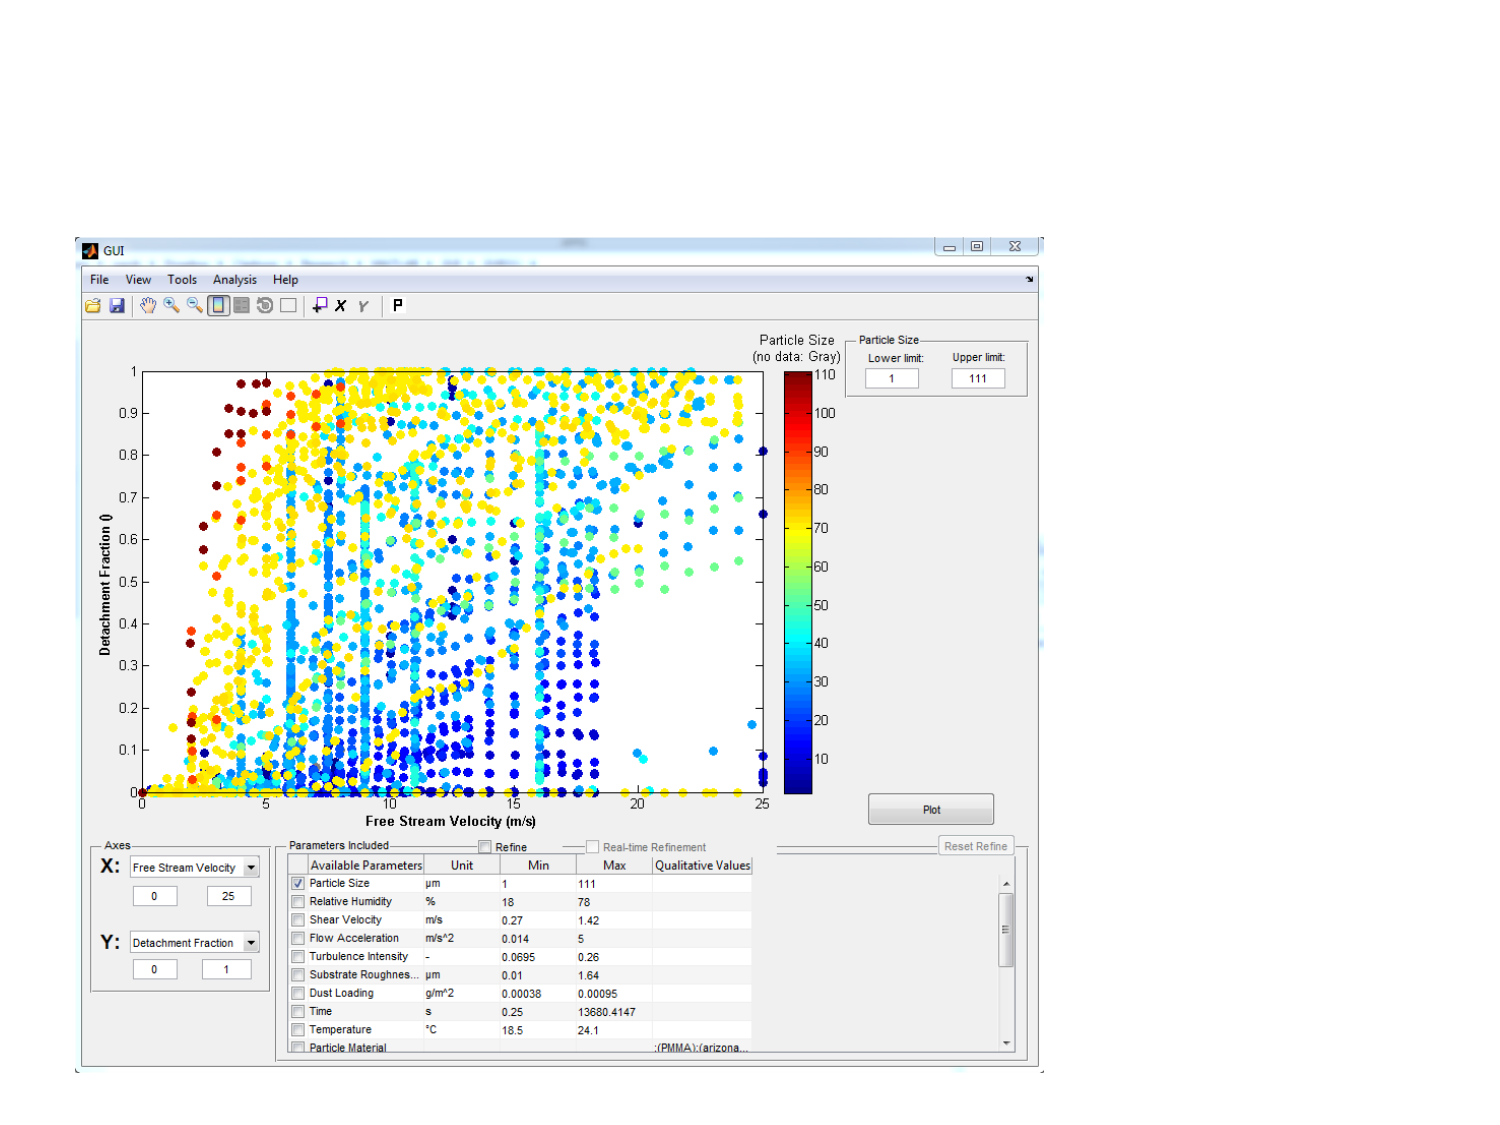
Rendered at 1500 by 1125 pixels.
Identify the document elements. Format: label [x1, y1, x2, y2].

picture [74, 237, 1045, 1073]
